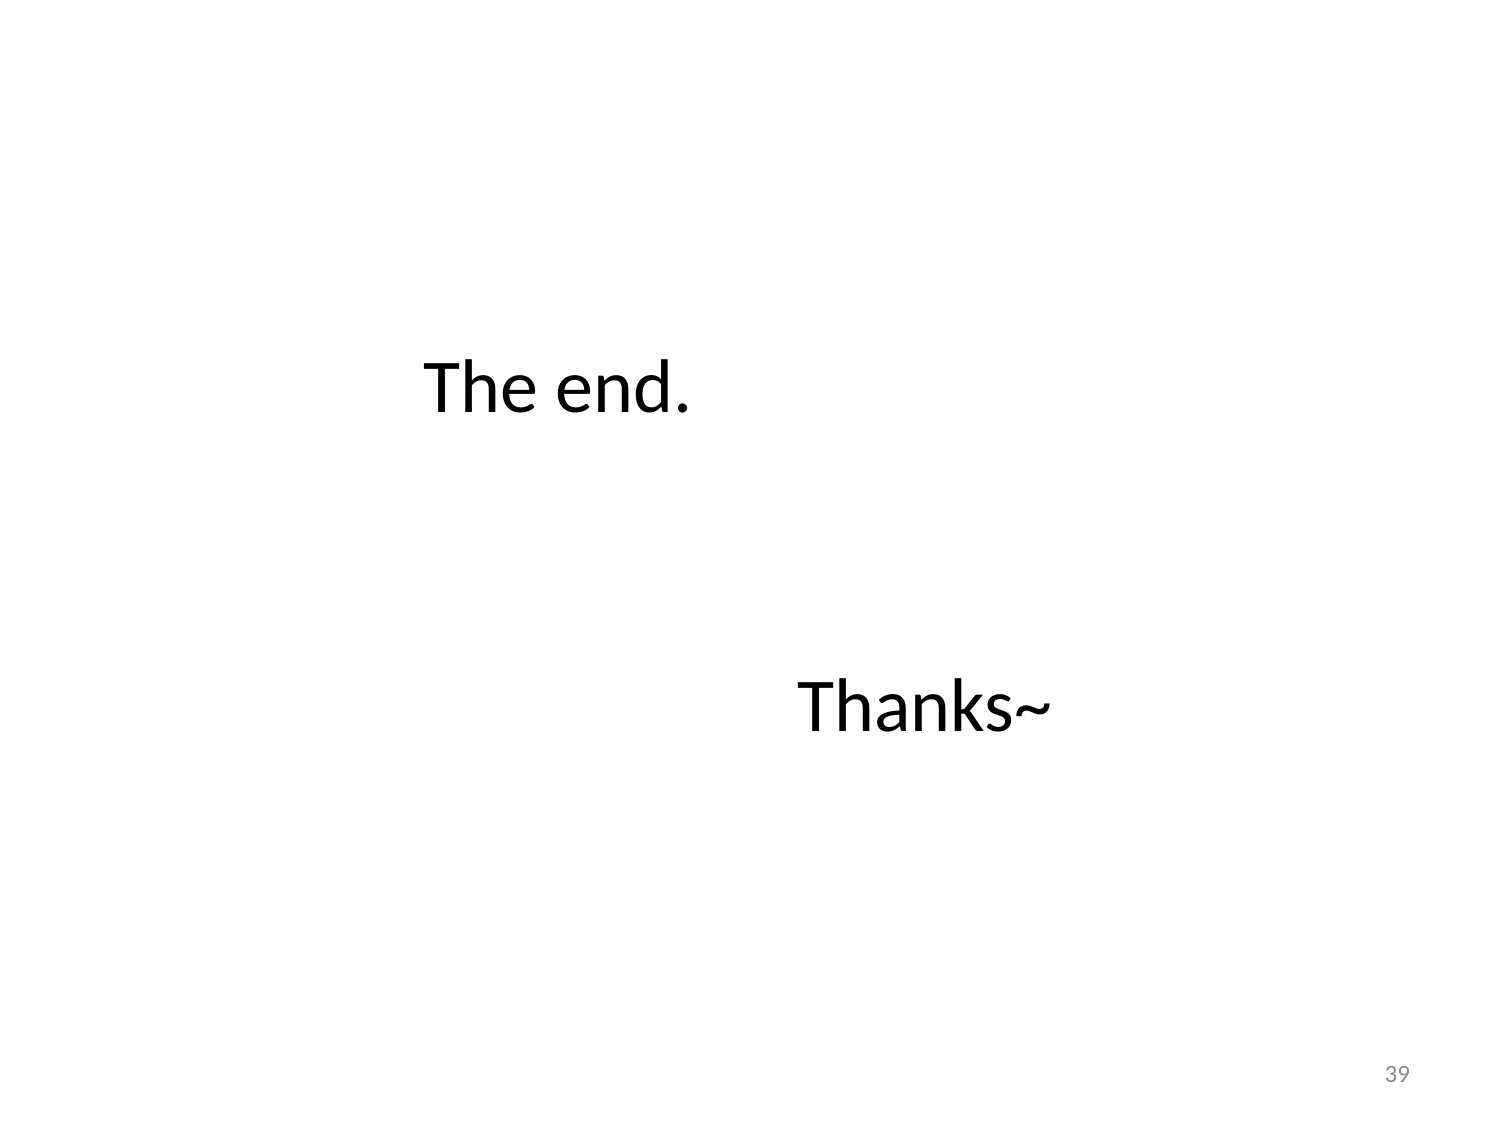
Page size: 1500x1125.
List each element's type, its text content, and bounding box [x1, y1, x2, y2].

list The end. Thanks~ [75, 262, 1454, 1020]
slide_number 39 [1074, 1042, 1425, 1103]
